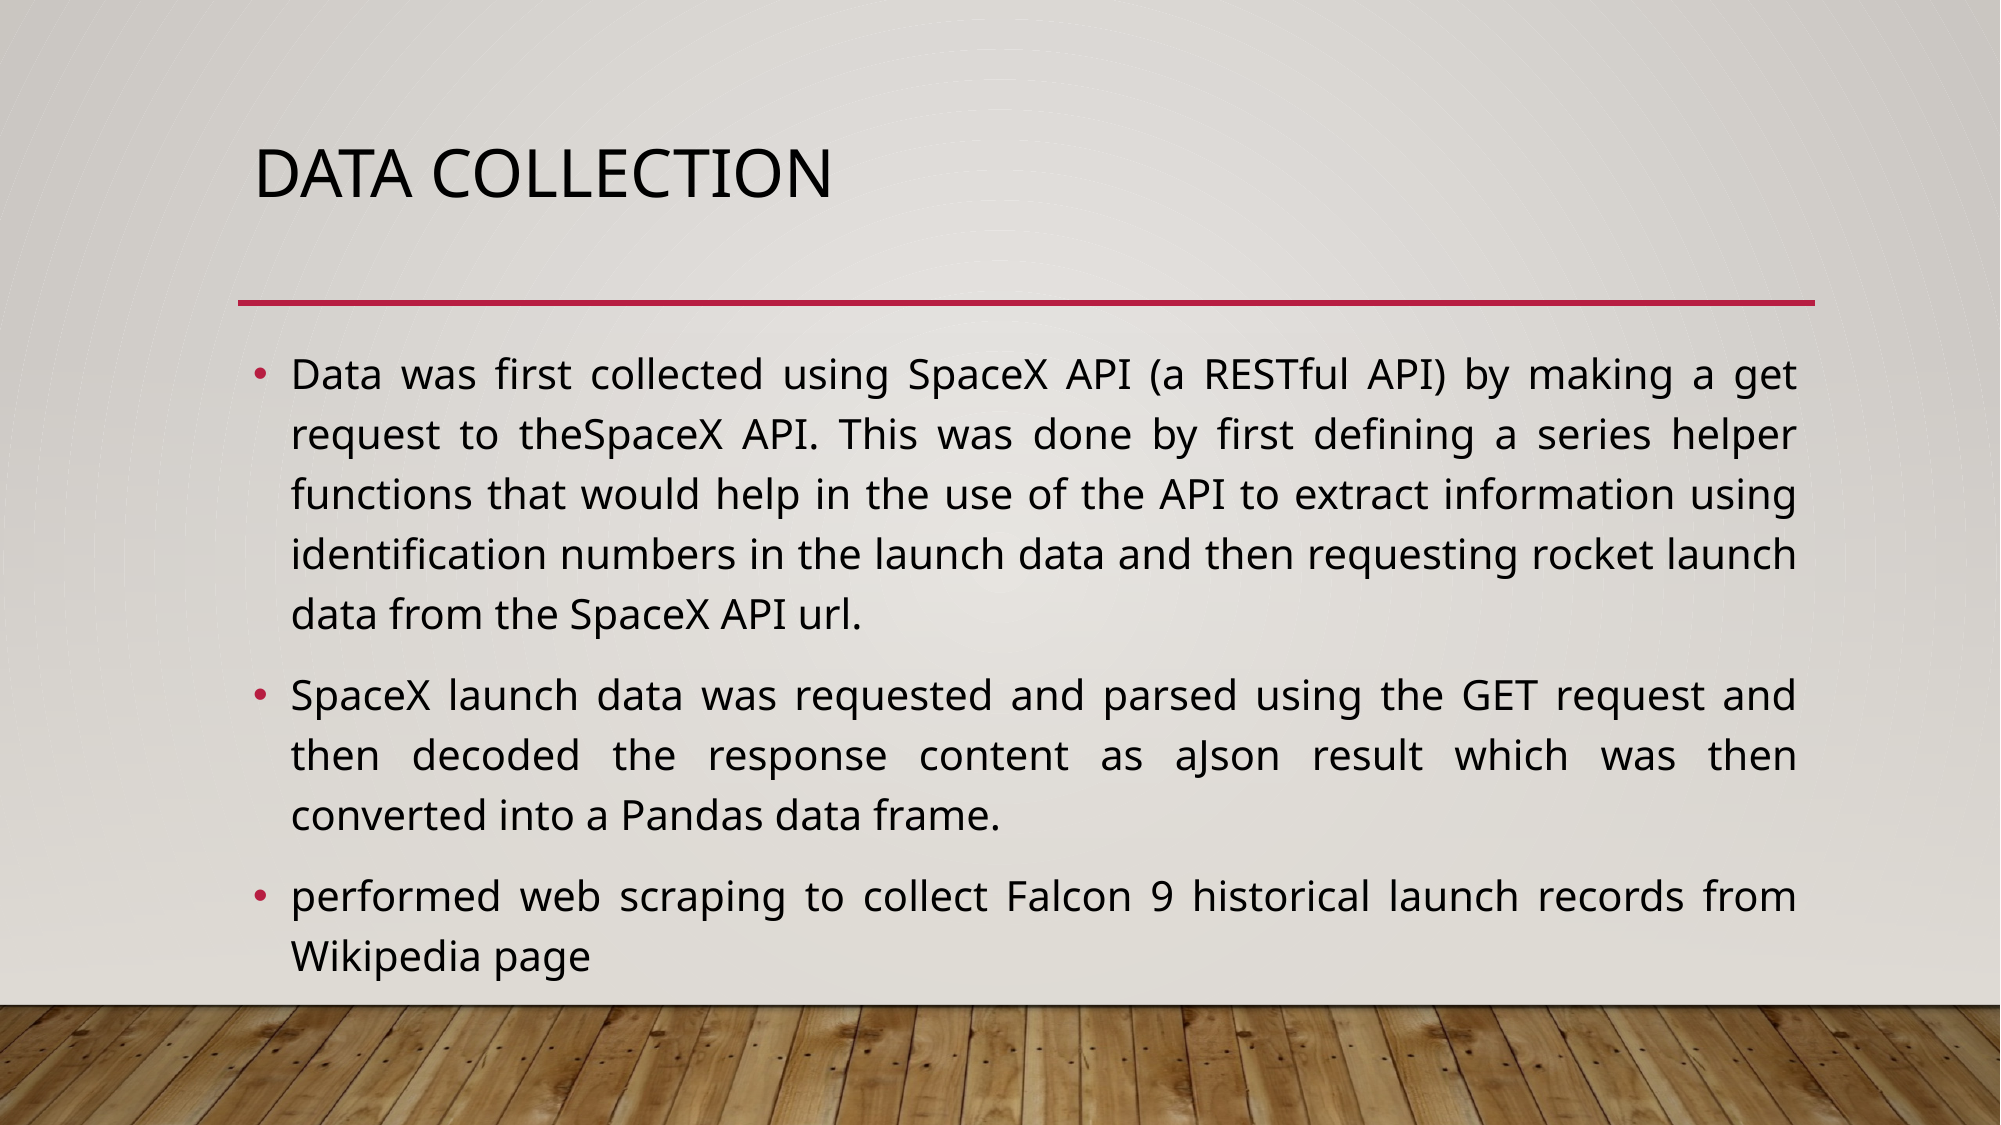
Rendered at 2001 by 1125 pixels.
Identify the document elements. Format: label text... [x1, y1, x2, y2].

title Data Collection [238, 131, 1814, 305]
list Data was first collected using SpaceX API (a RESTful API) by making a get request to theSpaceX API. This was done by first defining a series helper functions that would help in the use of the API to extract information using identification numbers in the launch data and then requesting rocket launch data from the SpaceX API url. SpaceX launch data was requested and parsed using the GET request and then decoded the response content as aJson result which was then converted into a Pandas data frame. performed web scraping to collect Falcon 9 historical launch records from Wikipedia page [238, 330, 1814, 897]
picture [0, 1005, 2000, 1125]
